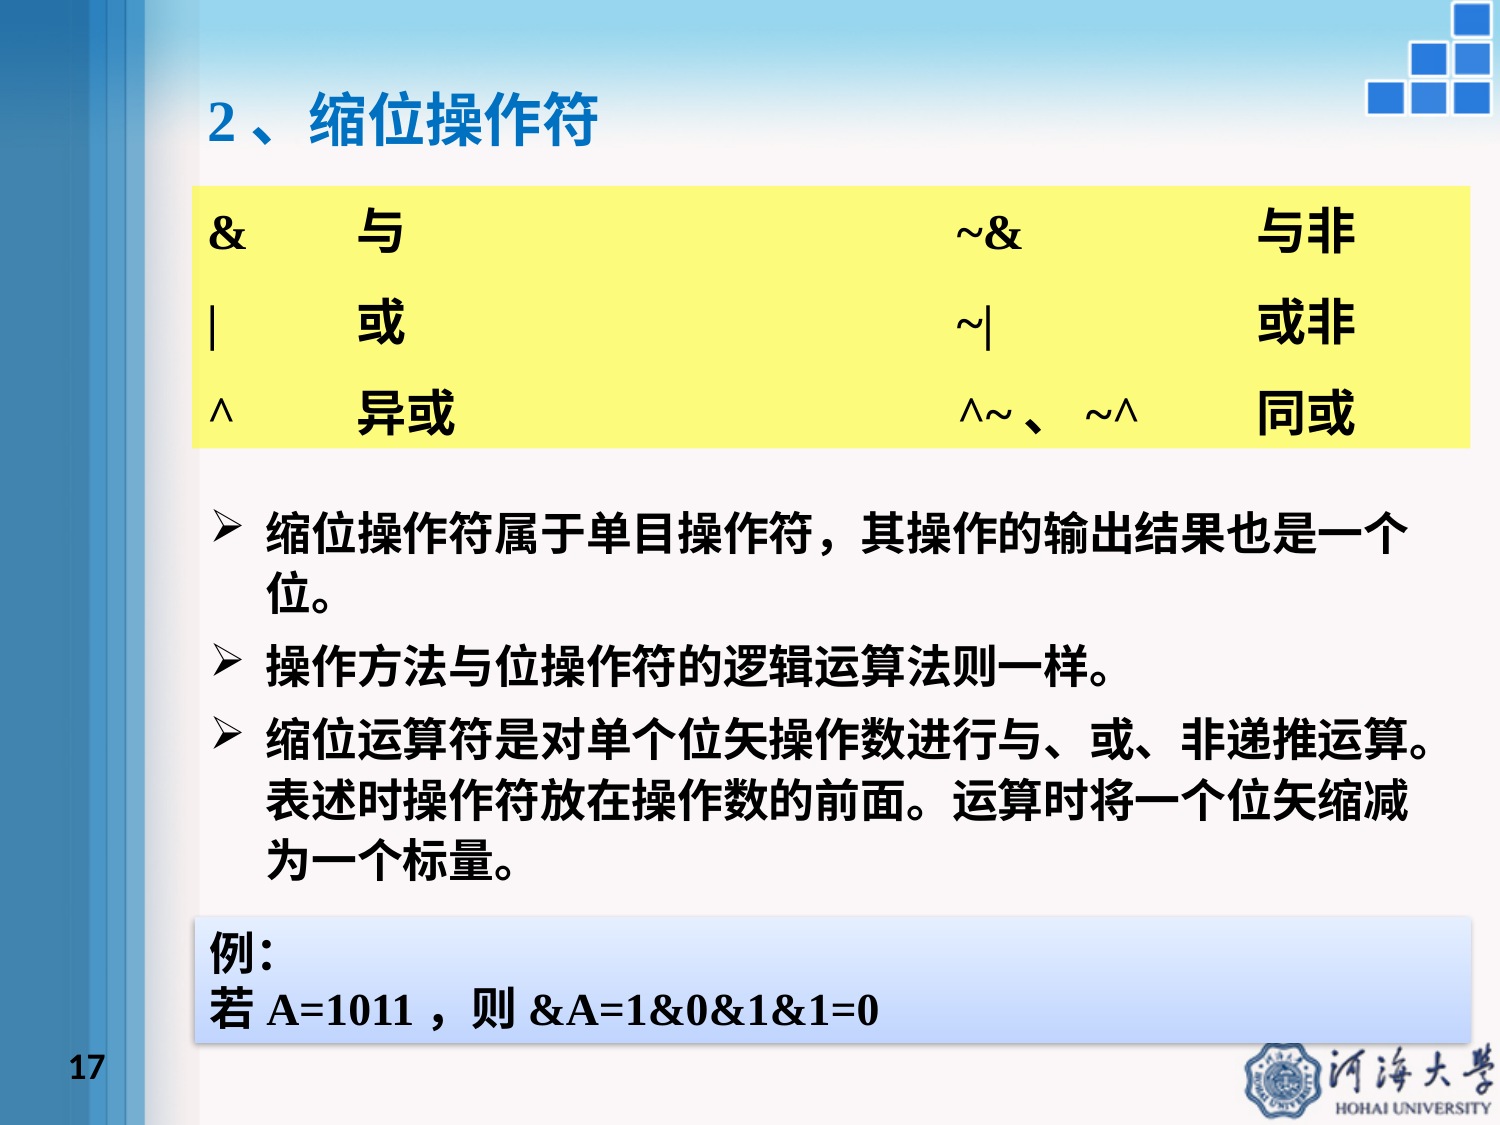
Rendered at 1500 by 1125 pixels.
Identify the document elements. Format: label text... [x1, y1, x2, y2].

text_box 缩位操作符属于单目操作符，其操作的输出结果也是一个位。 操作方法与位操作符的逻辑运算法则一样。 缩位运算符是对单个位矢操作数进行与、或、非递推运算。表述时操作符放在操作数的前面。运算时将一个位矢缩减为一个标量。 [194, 491, 1461, 895]
text_box 2、缩位操作符 [192, 75, 1447, 161]
text_box 例： 若A=1011，则&A=1&0&1&1=0 [194, 917, 1471, 1043]
text_box & 与 ~& 与非 | 或 ~| 或非 ^ 异或 ^~、~^ 同或 [192, 185, 1471, 449]
text_box 17 [53, 1035, 148, 1103]
picture [0, 0, 1500, 1125]
